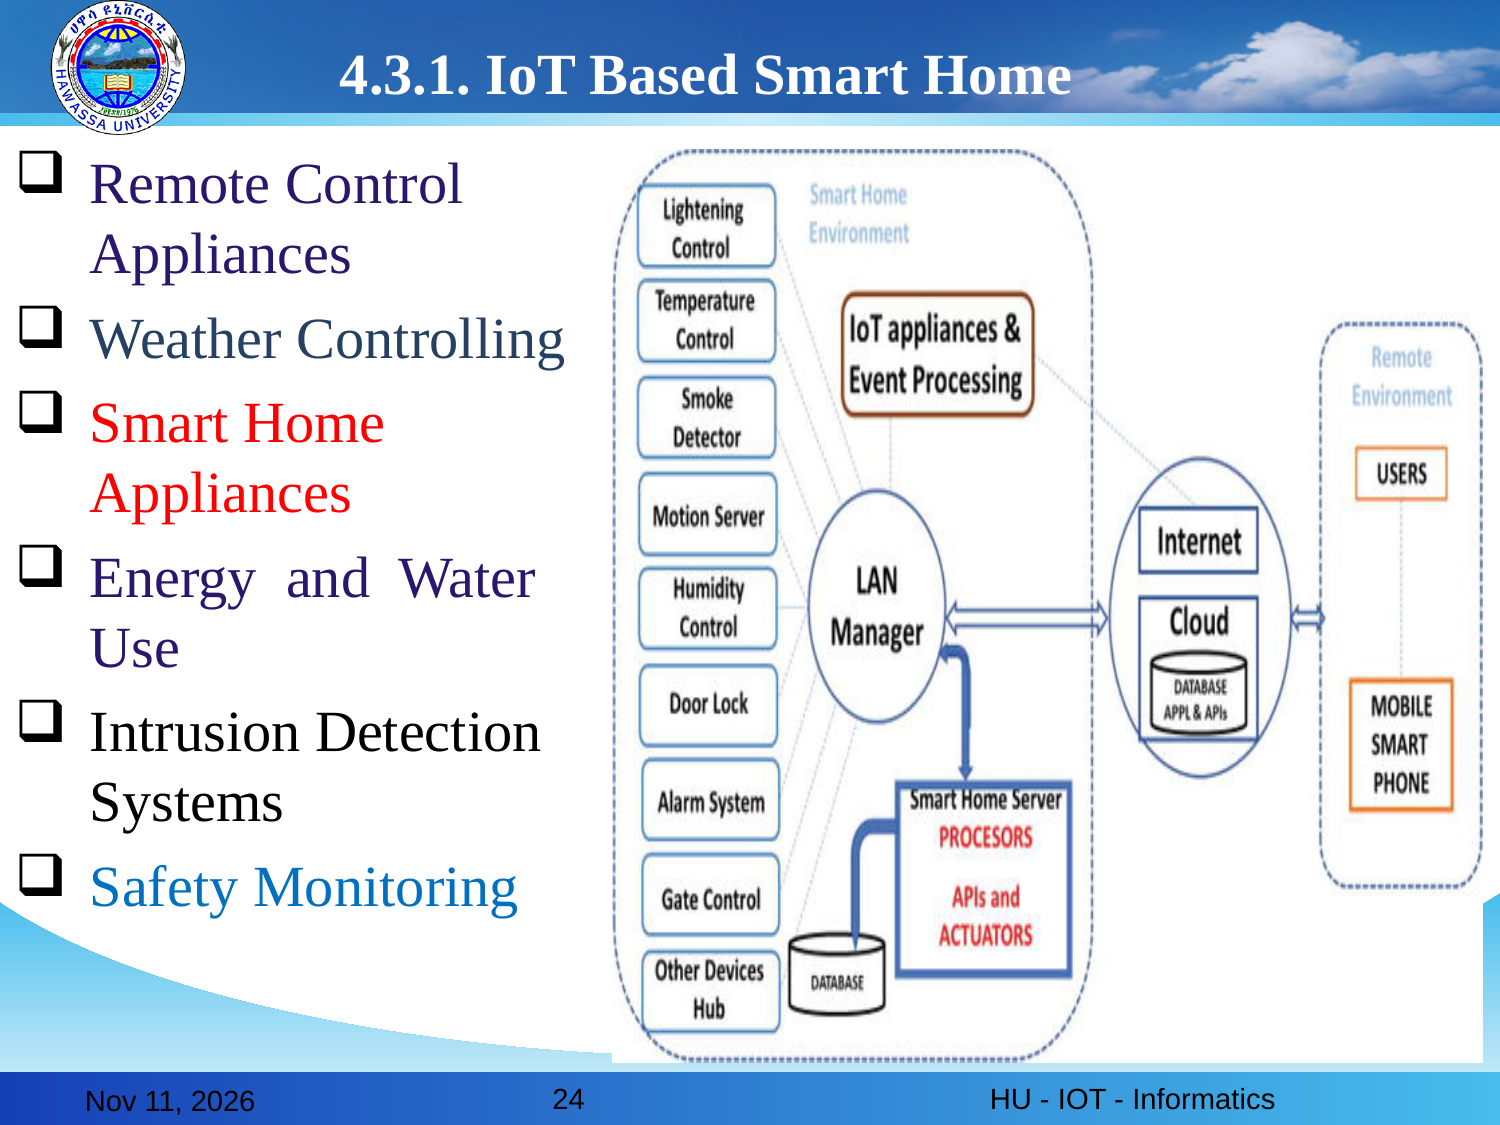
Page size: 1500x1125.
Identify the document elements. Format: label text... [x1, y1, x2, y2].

footer HU - IOT - Informatics [975, 1072, 1500, 1125]
slide_number 28-Feb-20 [70, 1074, 420, 1125]
title 4.3.1. IoT Based Smart Home [187, 24, 1225, 117]
slide_number 24 [537, 1072, 888, 1125]
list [612, 149, 1483, 1063]
list Remote Control Appliances Weather Controlling Smart Home Appliances Energy and Water Use Intrusion Detection Systems Safety Monitoring [0, 137, 625, 938]
picture [0, 0, 1500, 135]
